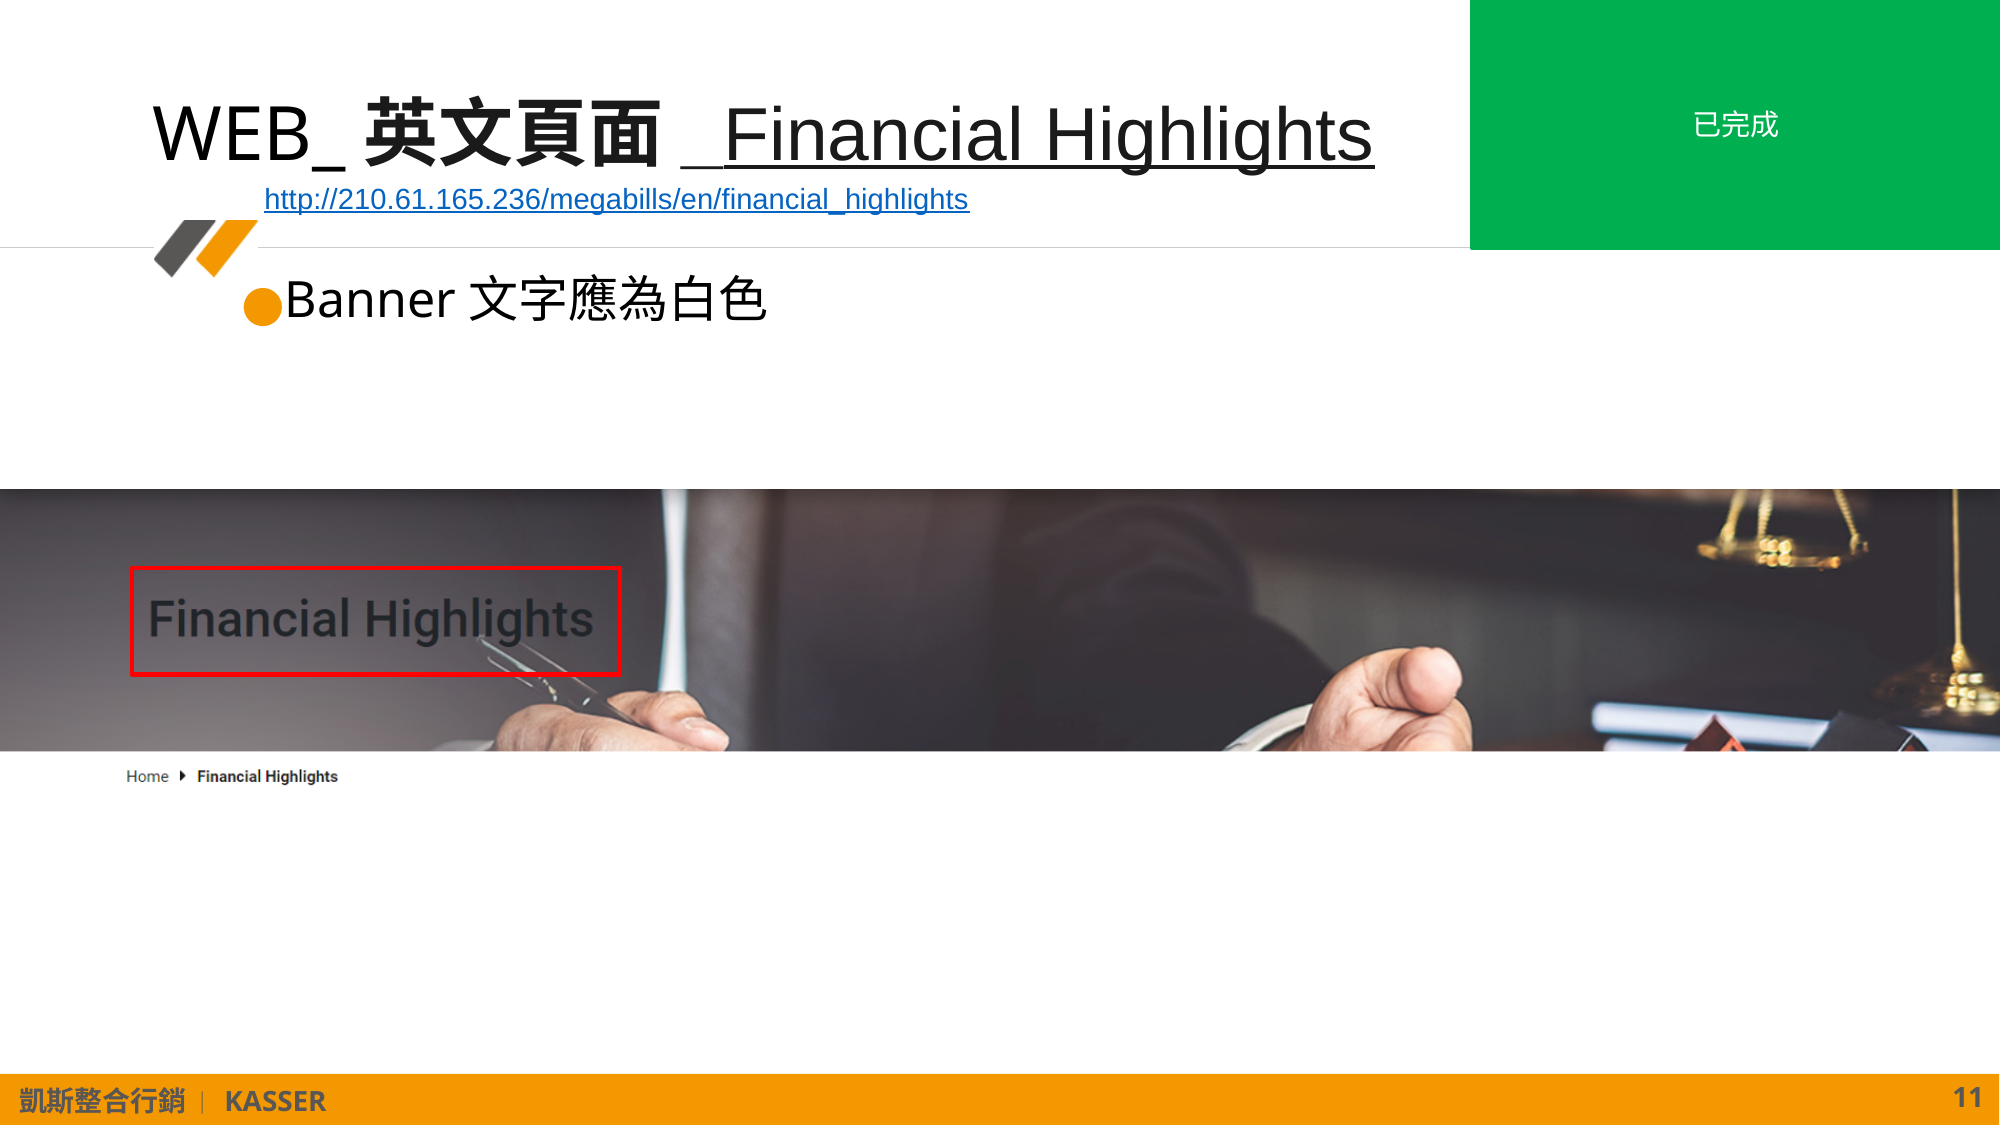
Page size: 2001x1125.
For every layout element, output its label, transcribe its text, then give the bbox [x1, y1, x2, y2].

text_box http://210.61.165.236/megabills/en/financial_highlights [249, 165, 1105, 231]
title WEB_英文頁面_Financial Highlights [137, 68, 1470, 205]
slide_number 11 [1703, 1071, 2000, 1125]
text_box 已完成 [1470, 0, 2000, 250]
list Banner文字應為白色 [226, 266, 1945, 392]
picture [154, 220, 258, 278]
picture [0, 489, 2000, 803]
